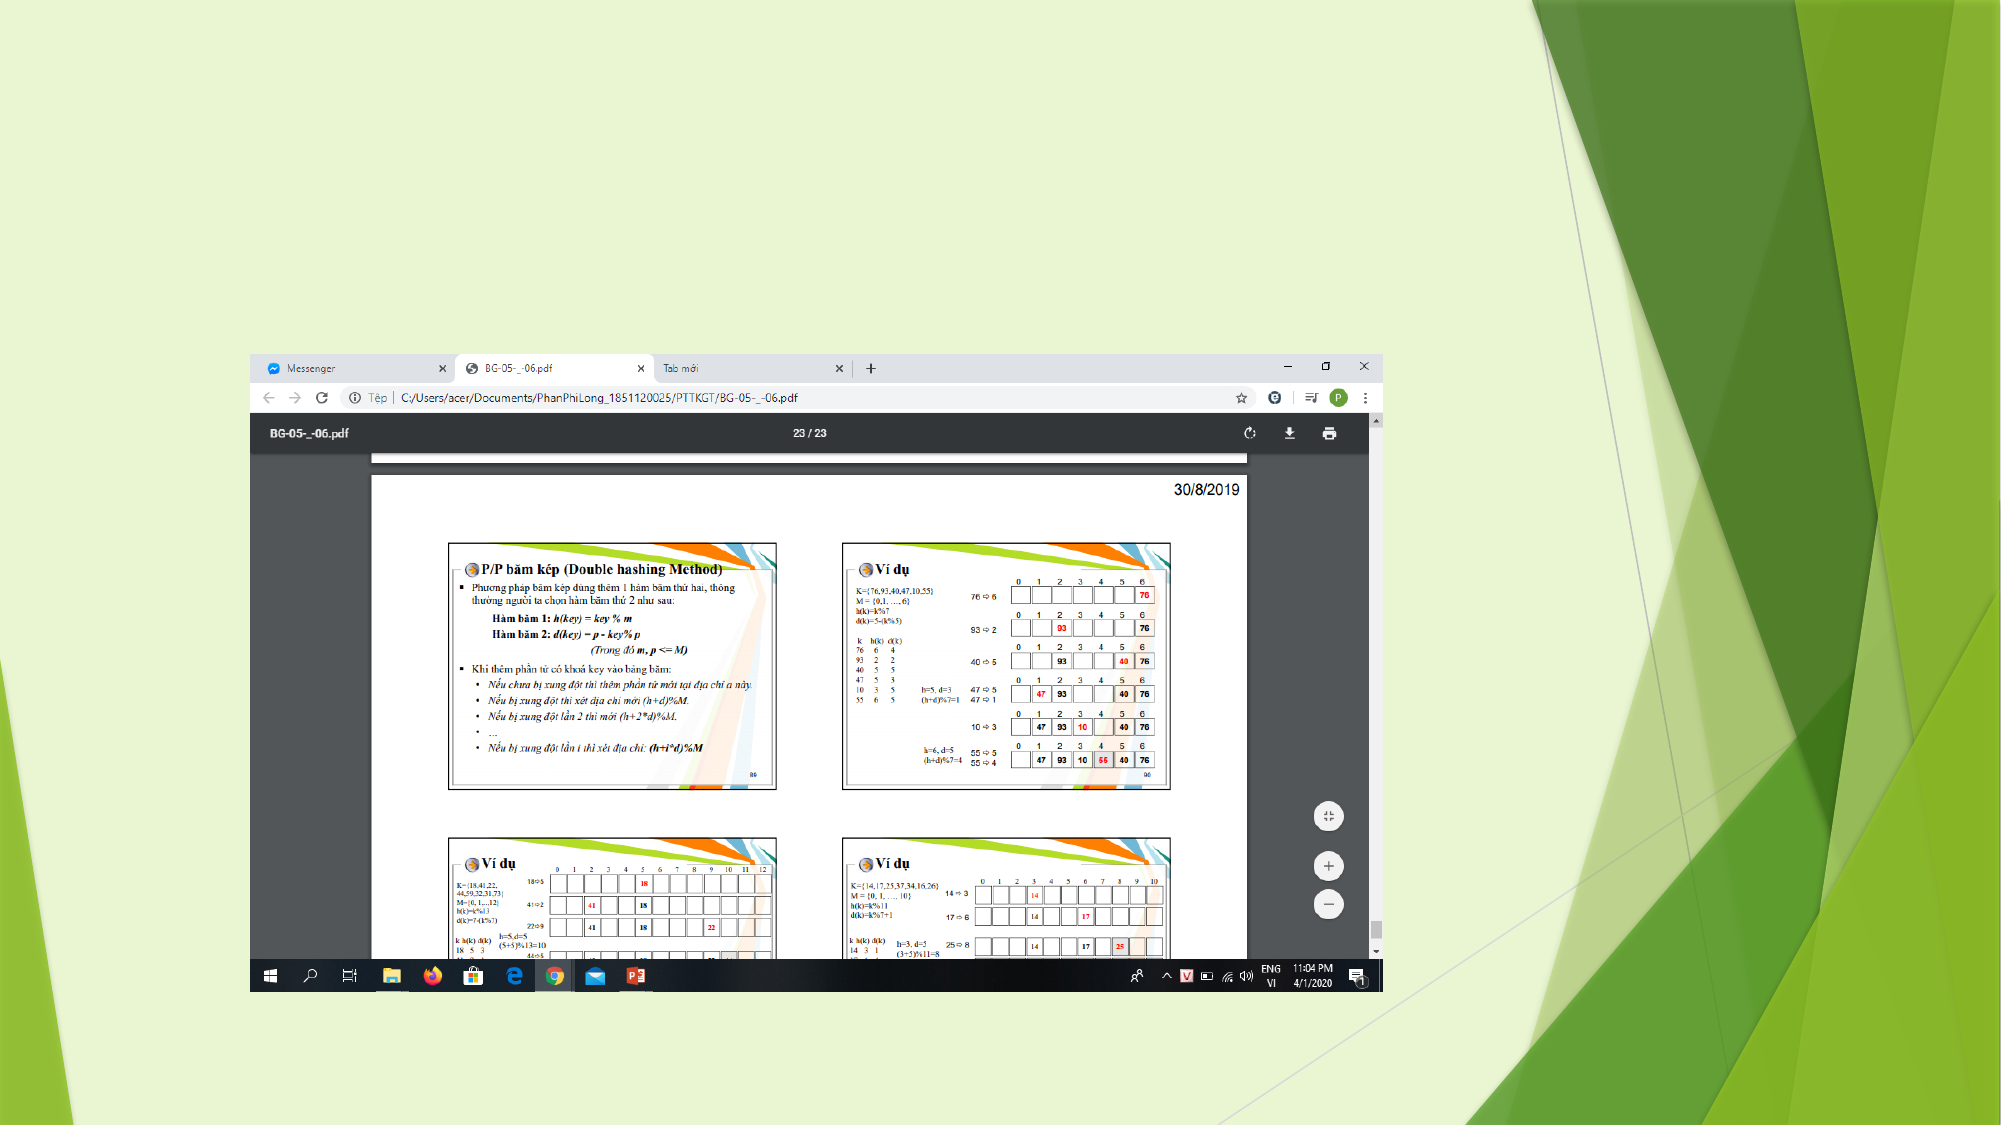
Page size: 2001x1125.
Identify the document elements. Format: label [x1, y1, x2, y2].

list [249, 353, 1384, 992]
